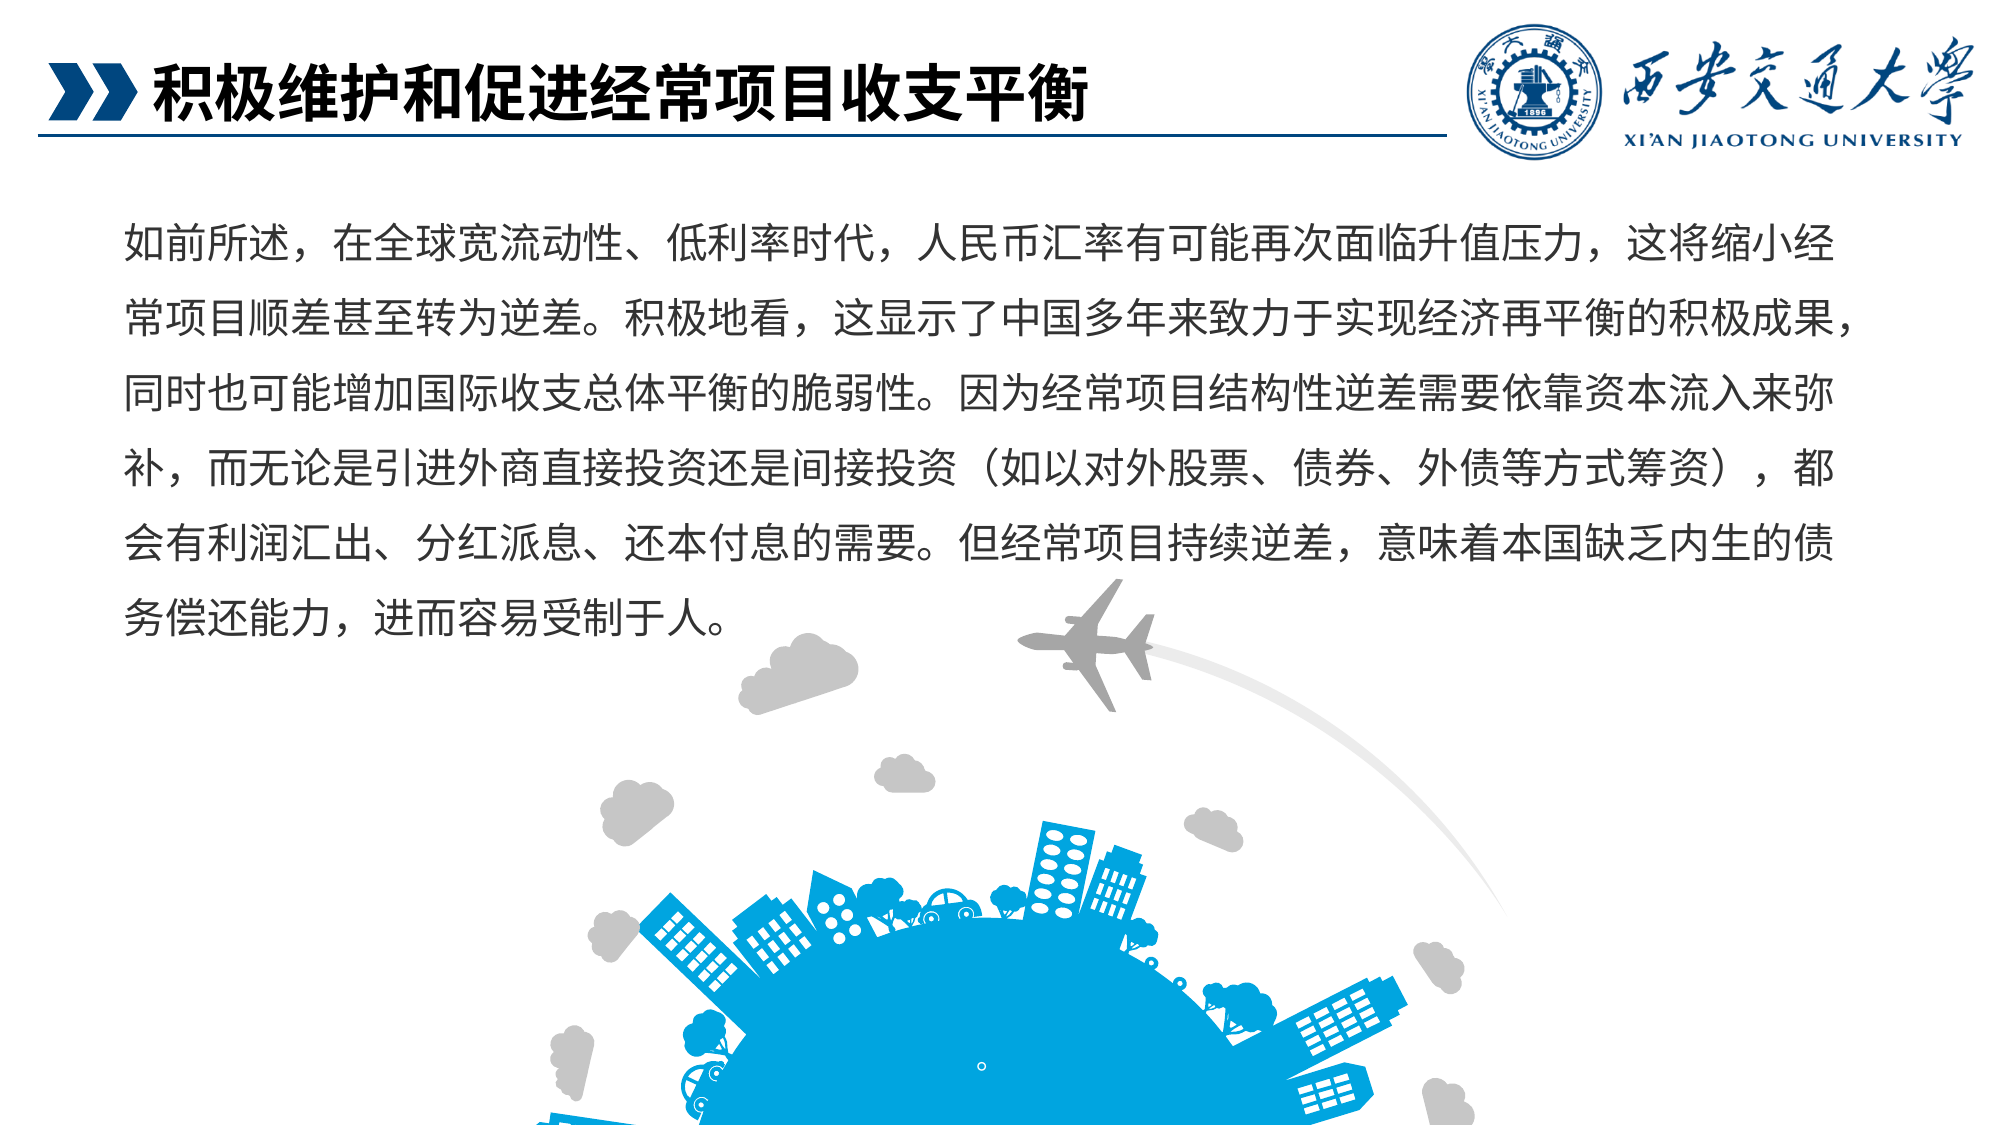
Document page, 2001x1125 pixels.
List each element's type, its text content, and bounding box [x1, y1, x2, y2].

picture [1466, 14, 1975, 163]
text_box [48, 63, 94, 121]
text_box 如前所述，在全球宽流动性、低利率时代，人民币汇率有可能再次面临升值压力，这将缩小经常项目顺差甚至转为逆差。积极地看，这显示了中国多年来致力于实现经济再平衡的积极成果，同时也可能增加国际收支总体平衡的脆弱性。因为经常项目结构性逆差需要依靠资本流入来弥补，而无论是引进外商直接投资还是间接投资（如以对外股票、债券、外债等方式筹资），都会有利润汇出、分红派息、还本付息的需要。但经常项目持续逆差，意味着本国缺乏内生的债务偿还能力，进而容易受制于人。 [108, 184, 1857, 649]
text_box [477, 578, 1523, 1125]
text_box [92, 63, 138, 121]
text_box 积极维护和促进经常项目收支平衡 [137, 46, 1462, 137]
